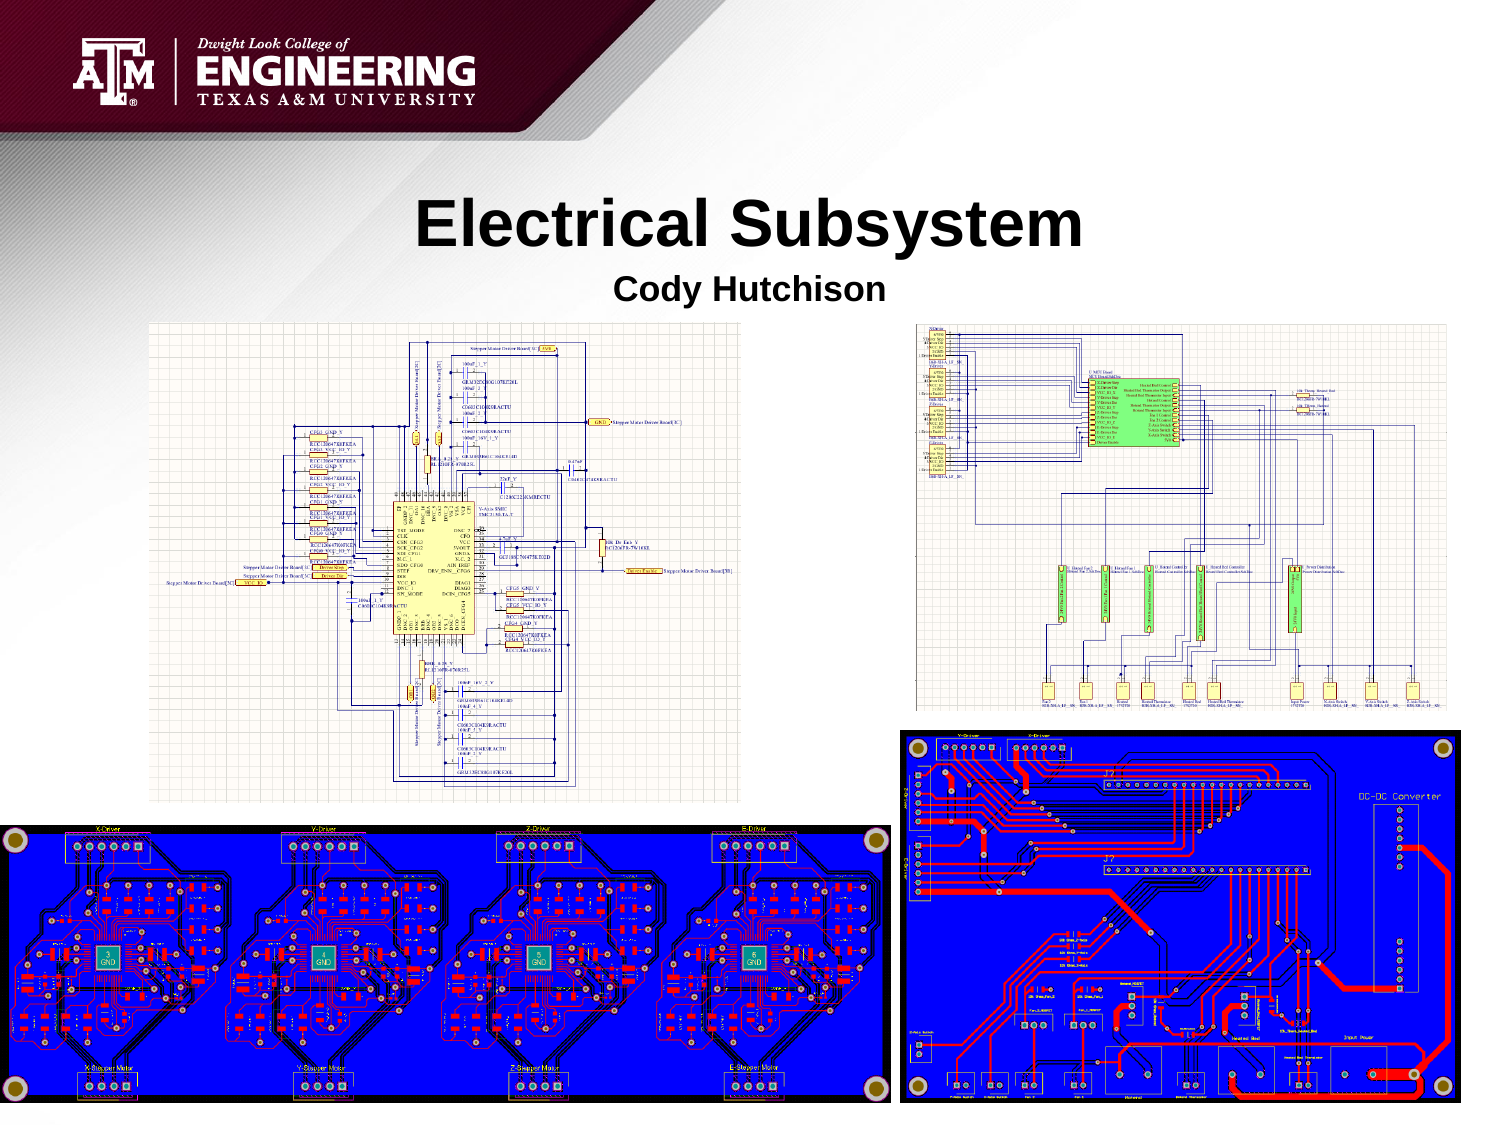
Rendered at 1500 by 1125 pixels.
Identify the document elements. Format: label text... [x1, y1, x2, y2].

picture [0, 0, 1500, 1125]
title Electrical Subsystem Cody Hutchison [75, 172, 1425, 304]
